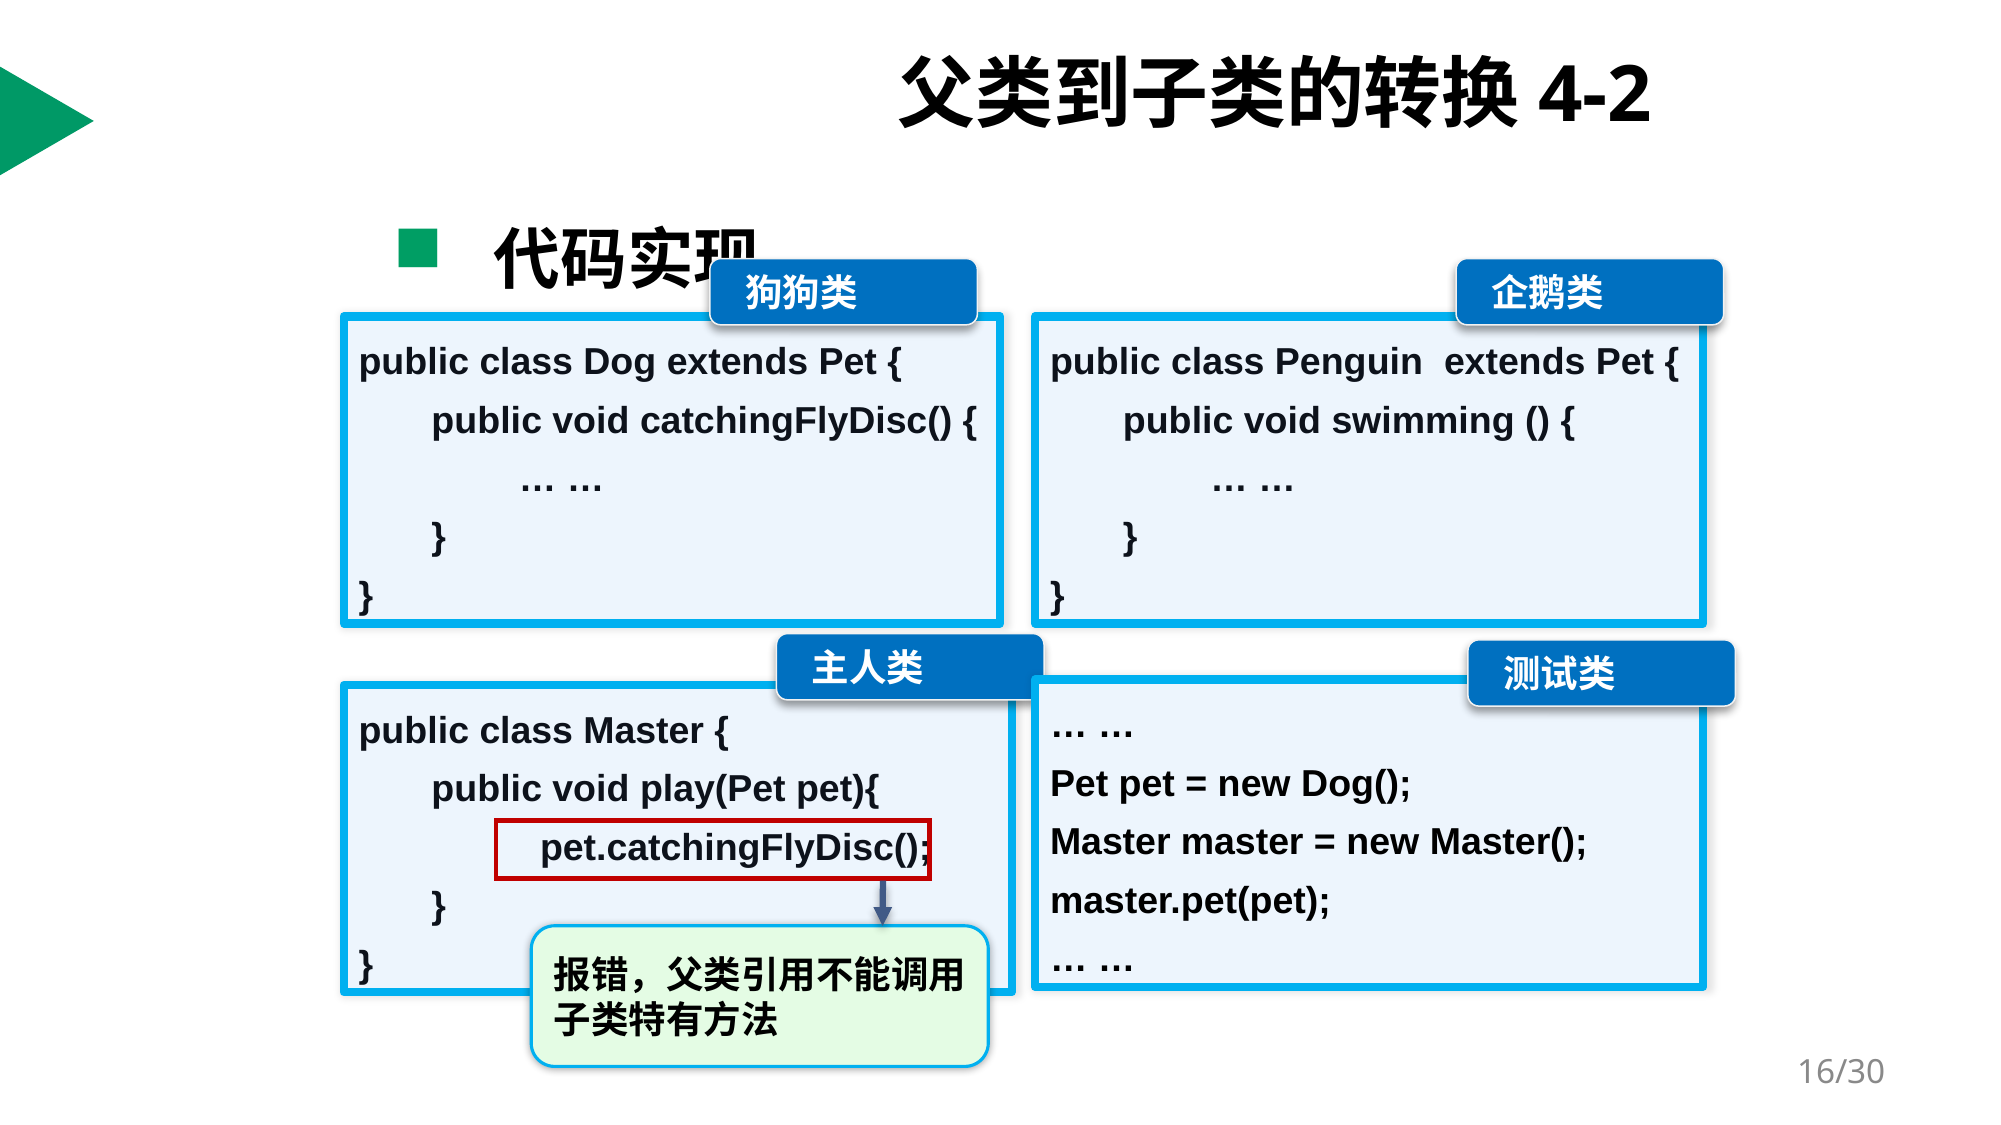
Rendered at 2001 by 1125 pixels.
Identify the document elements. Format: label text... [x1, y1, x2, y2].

text_box public class Master { public void play(Pet pet){ pet.catchingFlyDisc(); } } [343, 685, 1012, 993]
text_box 测试类 [1467, 639, 1736, 707]
text_box 报错，父类引用不能调用子类特有方法 [531, 925, 989, 1067]
title 父类到子类的转换4-2 [882, 46, 1721, 133]
list 代码实现 [378, 209, 1633, 340]
slide_number /30 [1433, 1042, 1901, 1104]
text_box … … Pet pet = new Dog(); Master master = new Master(); master.pet(pet); … … [1035, 679, 1704, 987]
text_box public class Dog extends Pet { public void catchingFlyDisc() { … … } } [343, 316, 1001, 624]
text_box public class Penguin extends Pet { public void swimming () { … … } } [1035, 316, 1704, 624]
text_box 狗狗类 [709, 258, 978, 325]
text_box 企鹅类 [1456, 258, 1724, 325]
text_box 主人类 [776, 633, 1045, 700]
text_box [496, 820, 930, 879]
